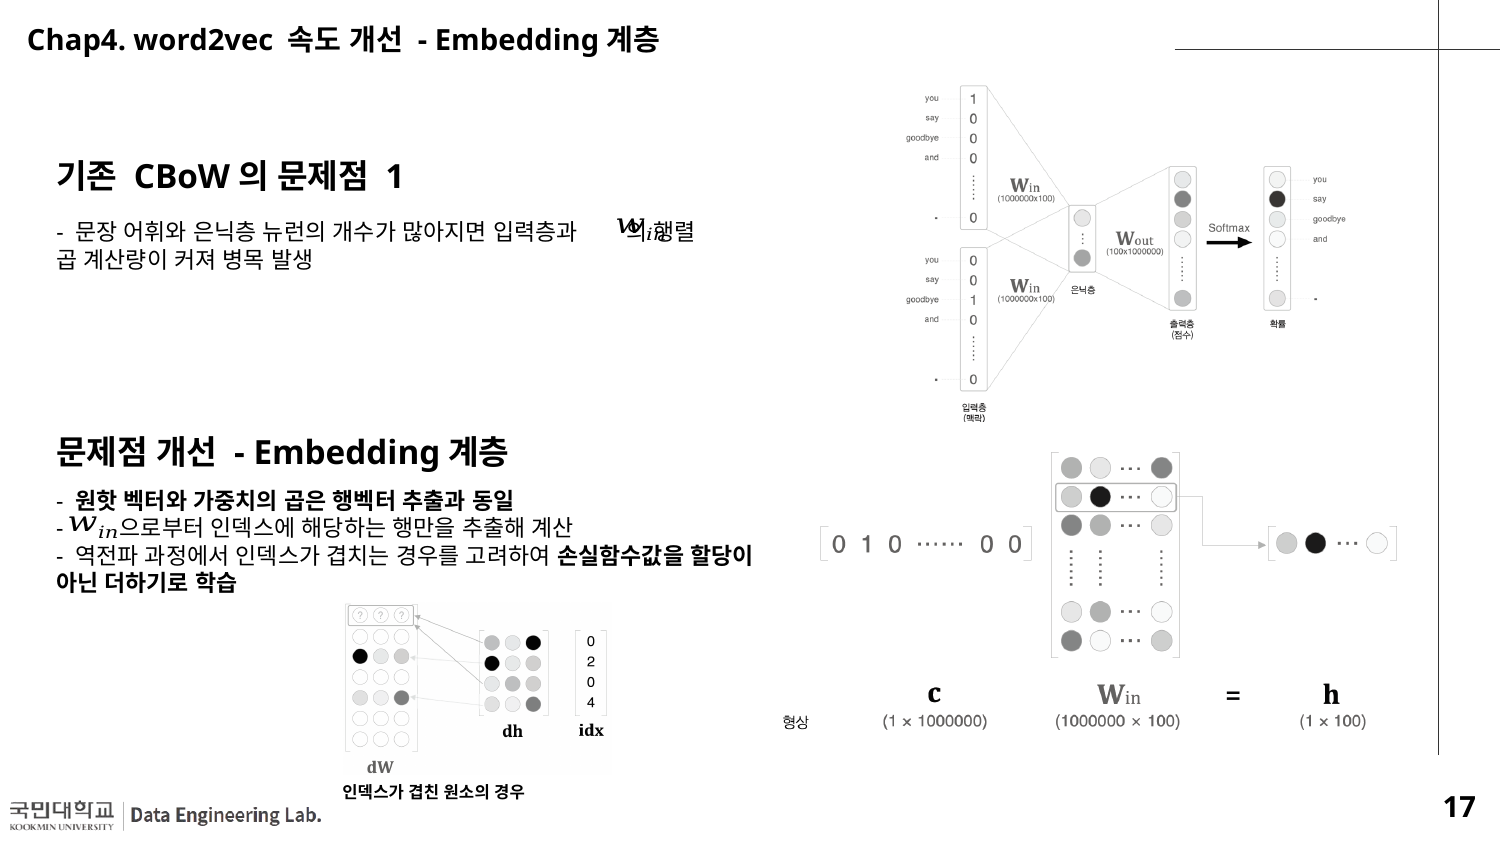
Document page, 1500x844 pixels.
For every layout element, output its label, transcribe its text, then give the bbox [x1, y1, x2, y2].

picture [781, 448, 1397, 733]
picture [905, 84, 1347, 423]
picture [343, 602, 612, 775]
text_box 문제점 개선 - Embedding계층 [41, 423, 914, 479]
text_box 인덱스가 겹친 원소의 경우 [327, 774, 670, 810]
text_box 기존 CBoW의 문제점 1 [41, 148, 899, 203]
text_box - 원핫 벡터와 가중치의 곱은 행벡터 추출과 동일 으로부터 인덱스에 해당하는 행만을 추출해 계산 - 역전파 과정에서 인덱스가 겹치는 경우를 고려하여 손실함수값을 할당이 아닌 더하기로 학습 [41, 479, 776, 604]
text_box - 문장 어휘와 은닉층 뉴런의 개수가 많아지면 입력층과 의 행렬 곱 계산량이 커져 병목 발생 [41, 210, 717, 281]
picture [5, 797, 328, 836]
text_box Chap4. word2vec 속도 개선 - Embedding계층 [12, 13, 977, 64]
text_box 17 [1428, 781, 1500, 831]
